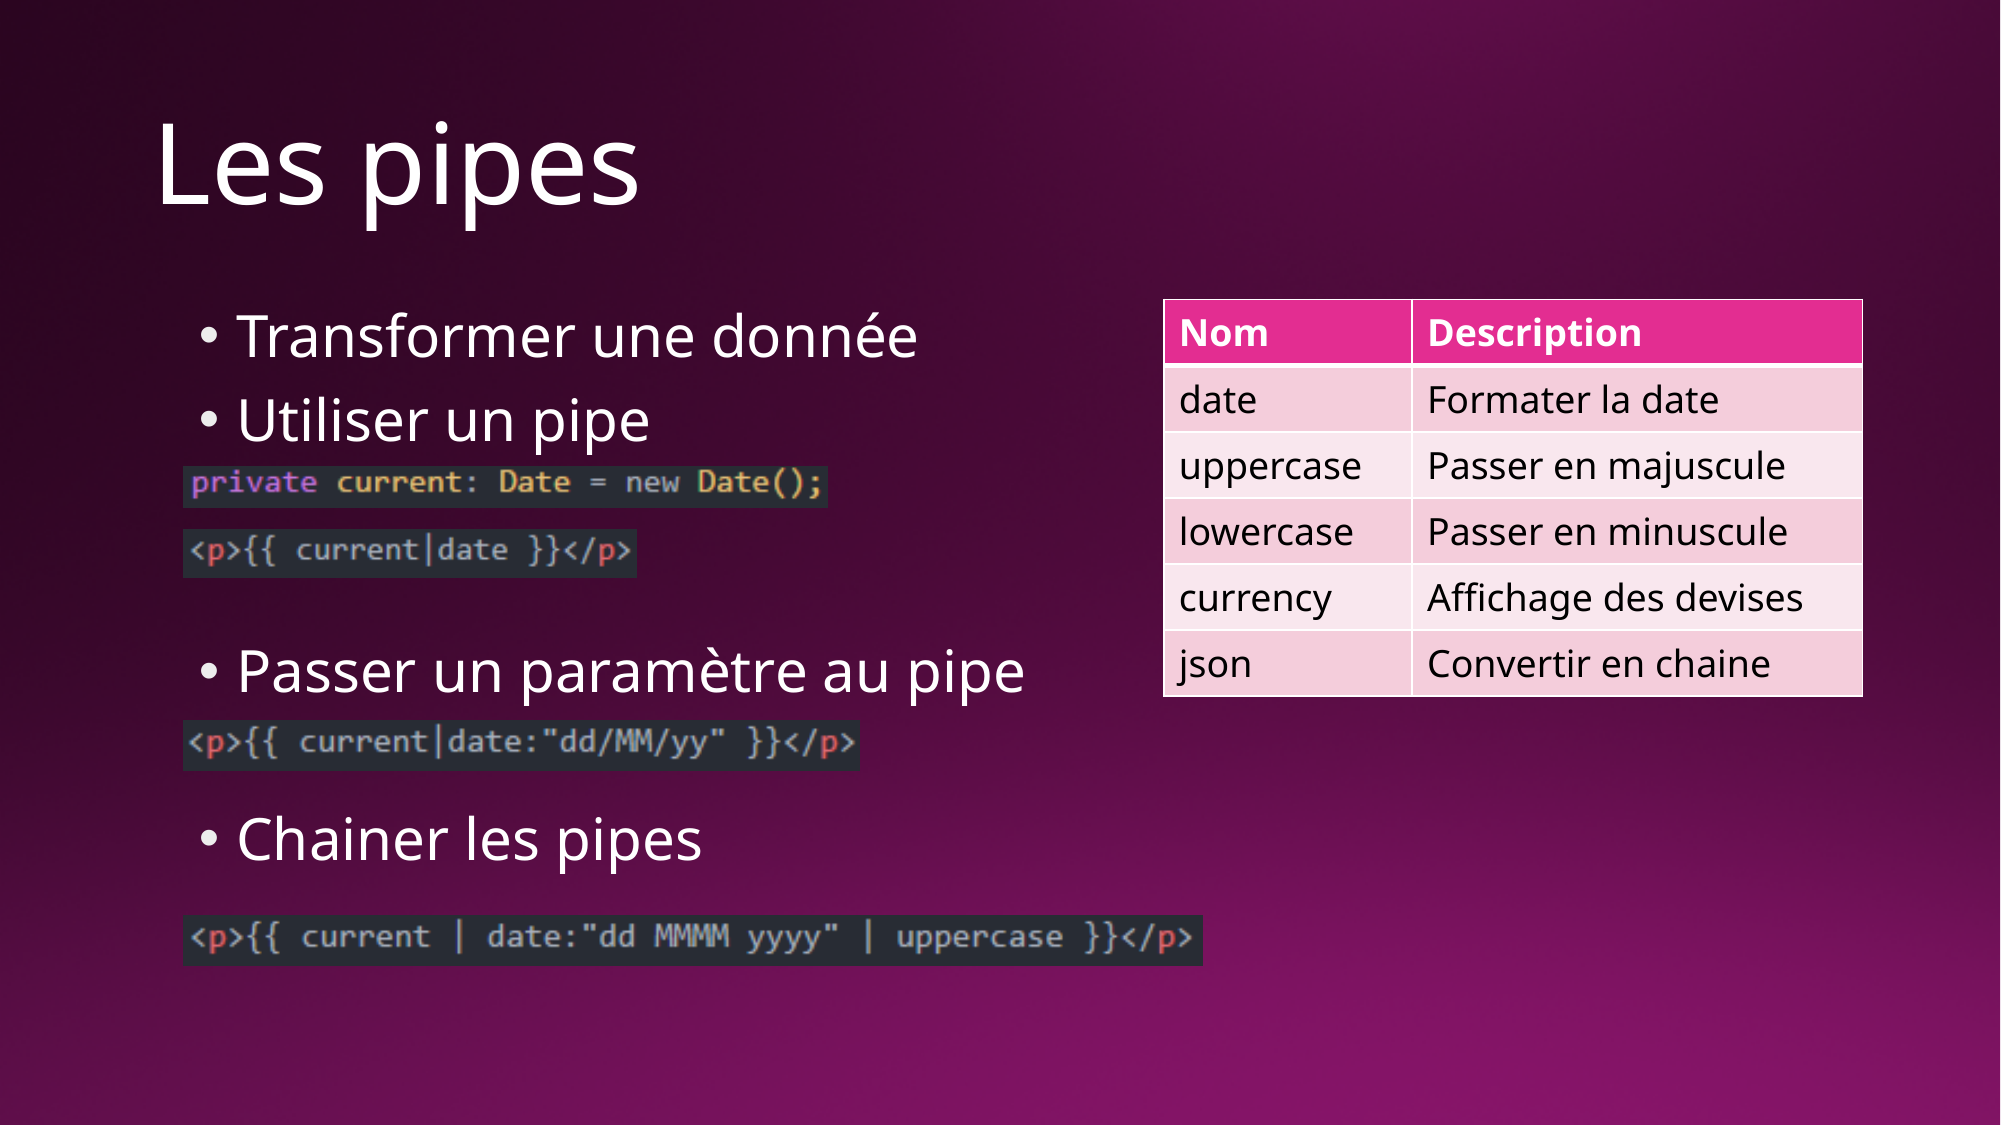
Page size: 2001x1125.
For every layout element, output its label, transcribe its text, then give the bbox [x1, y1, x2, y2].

table_cell lowercase [1165, 499, 1411, 563]
table_cell uppercase [1165, 433, 1411, 497]
table_cell Formater la date [1413, 368, 1862, 431]
picture [0, 0, 2001, 1125]
table_cell Affichage des devises [1413, 565, 1862, 629]
table_cell date [1165, 368, 1411, 431]
table_cell json [1165, 631, 1411, 695]
table_cell currency [1165, 565, 1411, 629]
table_cell Passer en majuscule [1413, 433, 1862, 497]
table_cell Convertir en chaine [1413, 631, 1862, 695]
table_header Nom [1165, 300, 1411, 363]
title Les pipes [137, 59, 1863, 278]
list Transformer une donnée Utiliser un pipe Passer un paramètre au pipe Chainer les pipes [183, 299, 1863, 1014]
table_cell Passer en minuscule [1413, 499, 1862, 563]
table_header Description [1413, 300, 1862, 363]
